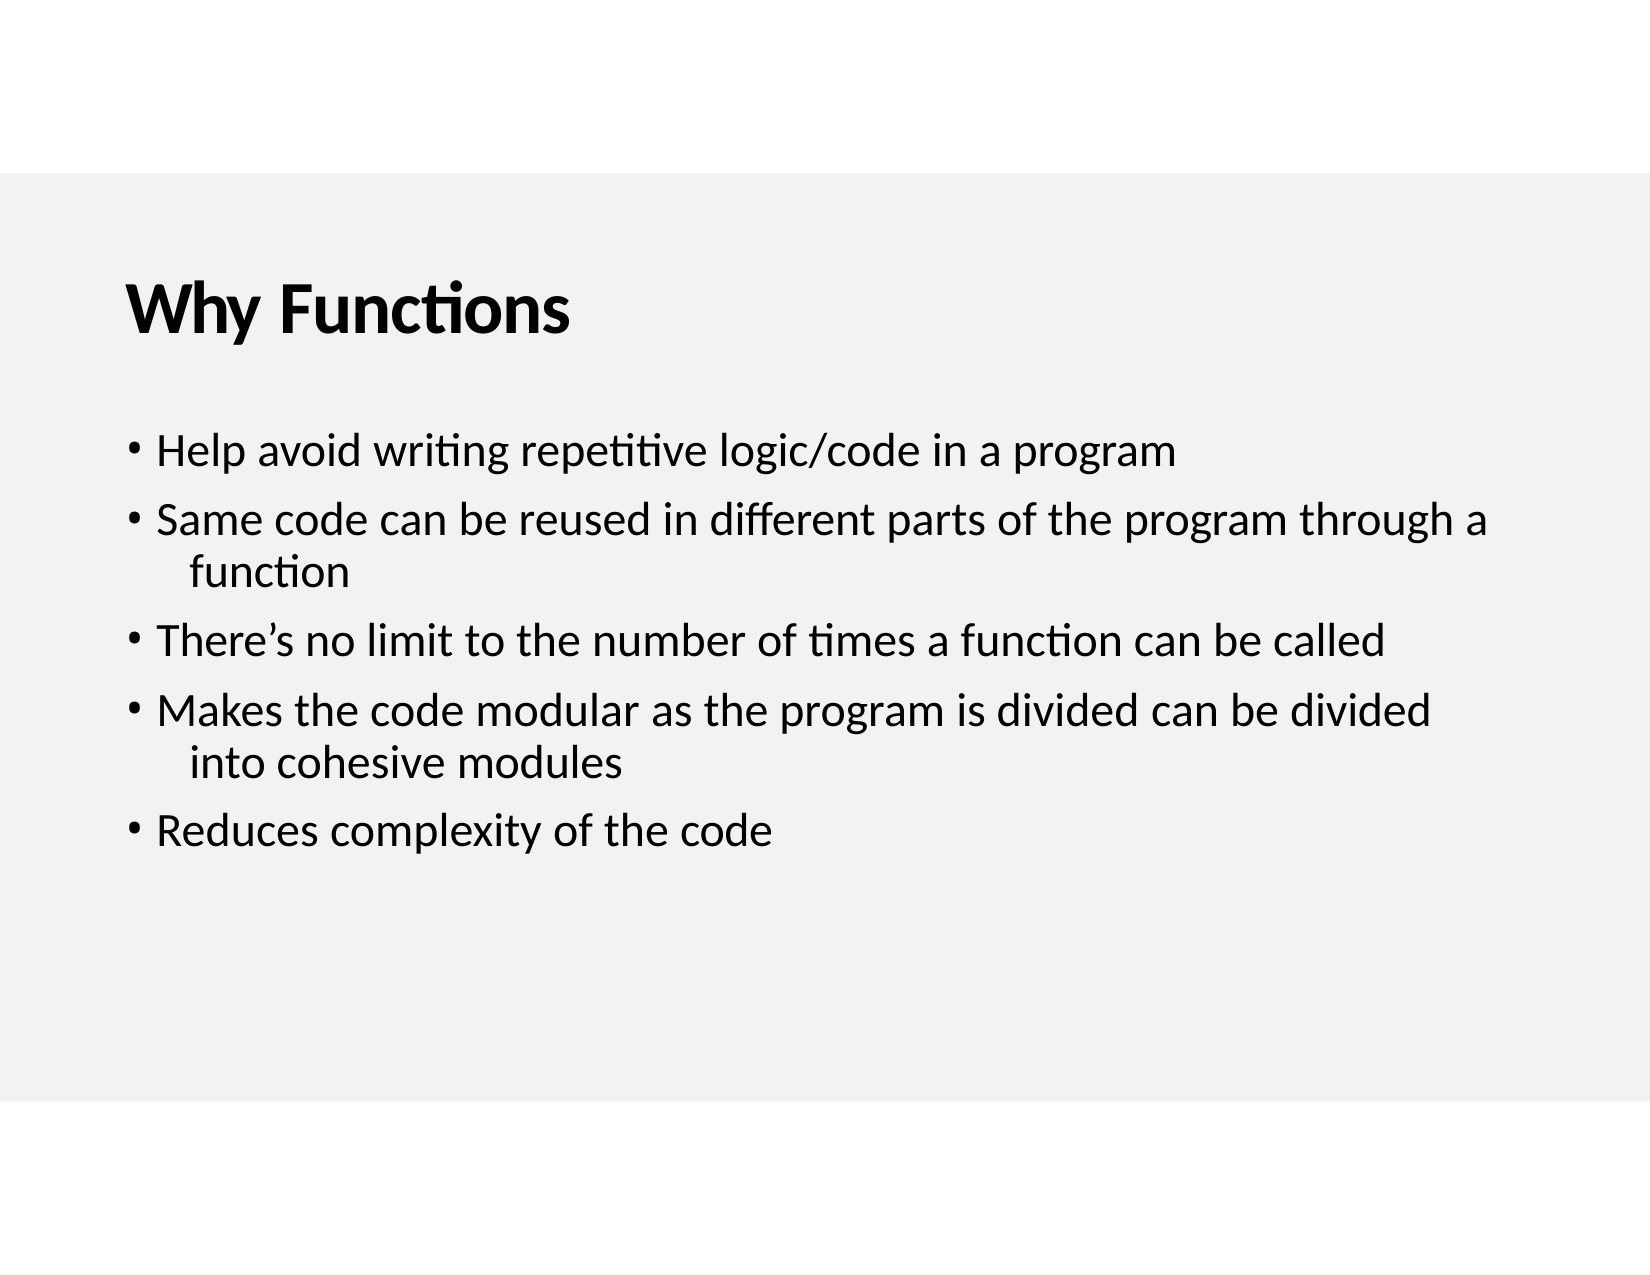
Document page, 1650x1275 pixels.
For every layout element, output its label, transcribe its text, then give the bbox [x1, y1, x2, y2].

text_box Help avoid writing repetitive logic/code in a program Same code can be reused in different parts of the program through a function There’s no limit to the number of times a function can be called Makes the code modular as the program is divided can be divided into cohesive modules Reduces complexity of the code [123, 404, 1500, 856]
title Why Functions [123, 255, 1208, 404]
